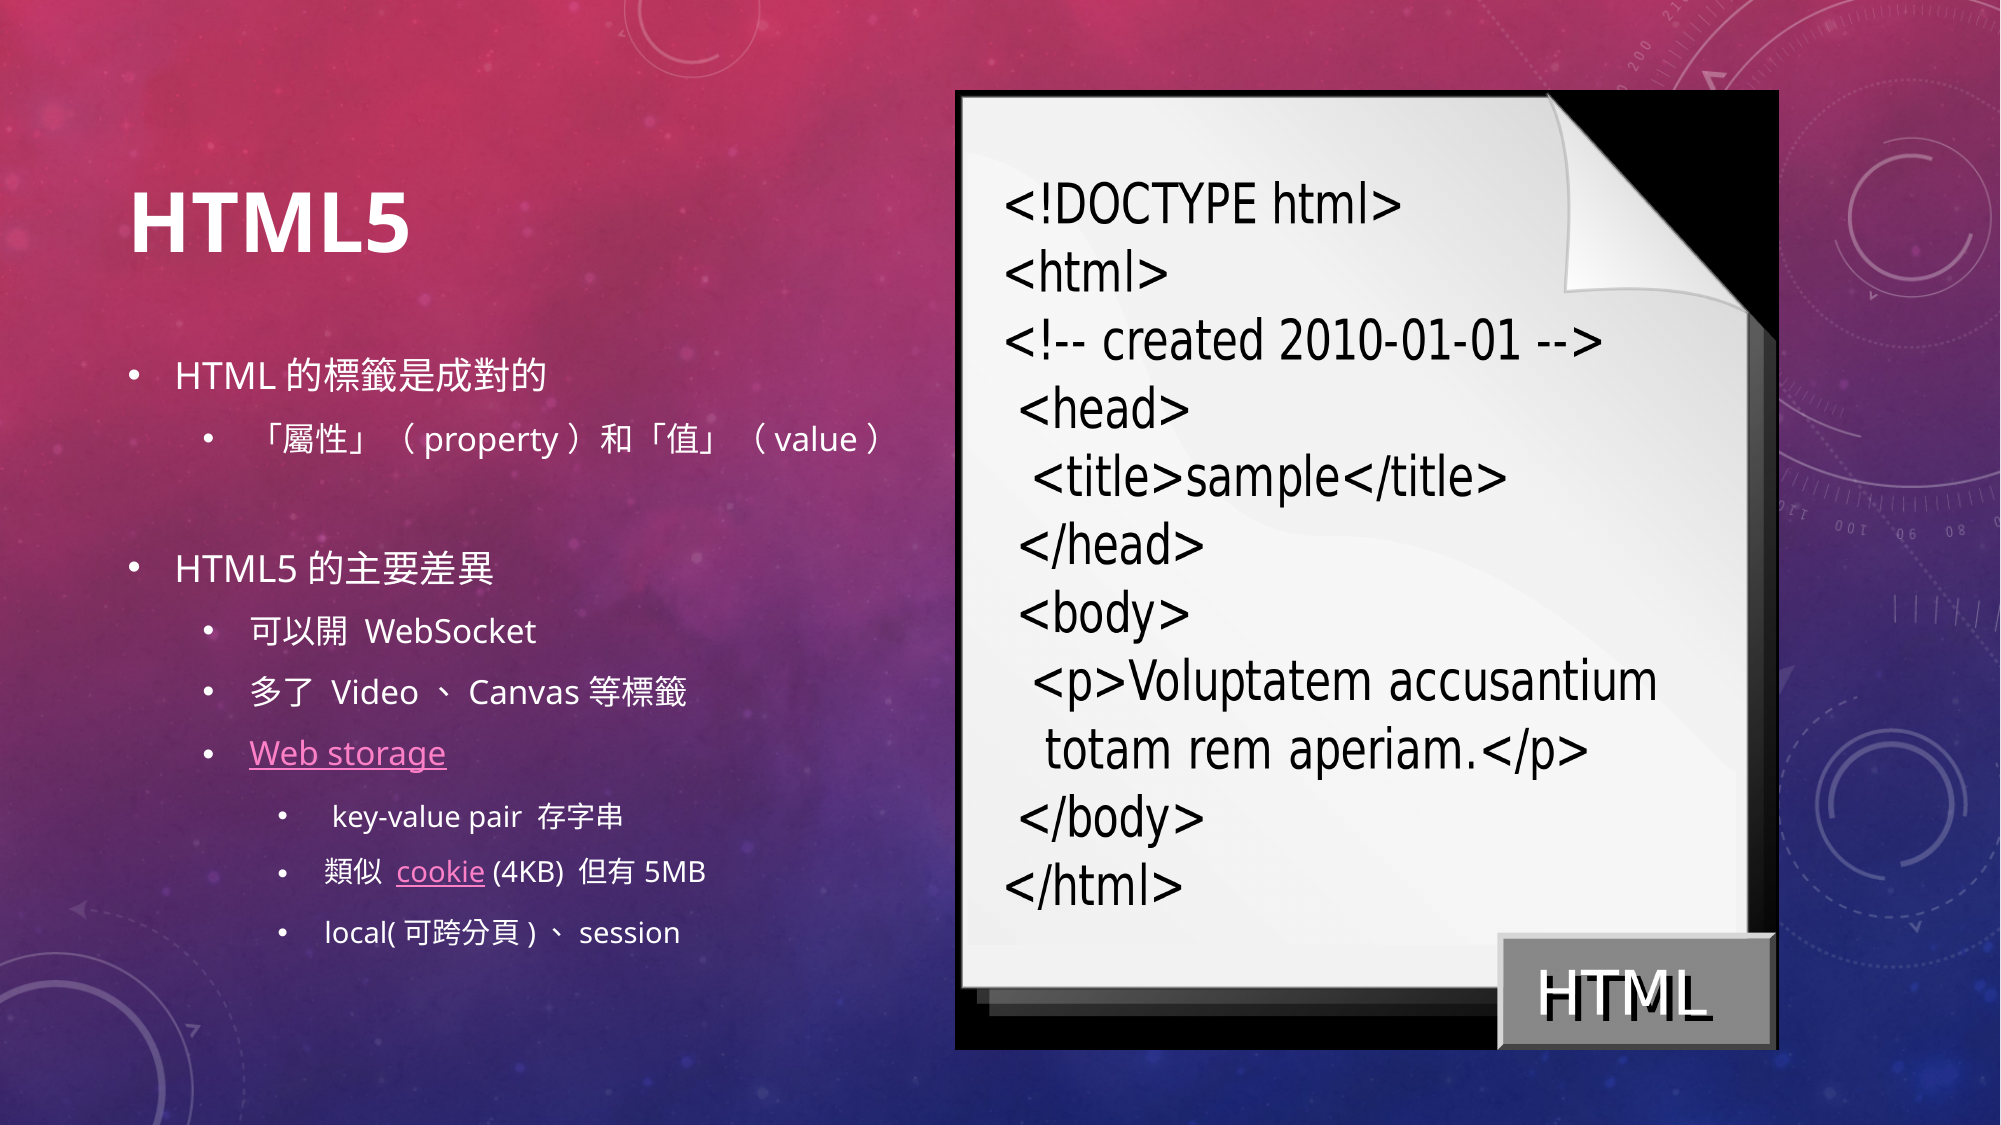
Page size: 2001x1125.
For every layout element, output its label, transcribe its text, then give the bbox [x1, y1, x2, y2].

title HTML5 [112, 99, 949, 339]
list HTML的標籤是成對的 「屬性」（property）和「值」（value） HTML5的主要差異 可以開 WebSocket 多了 Video、Canvas等標籤 Web storage key-value pair 存字串 類似 cookie (4KB) 但有5MB local(可跨分頁)、session [112, 351, 949, 950]
picture [0, 0, 2001, 1125]
